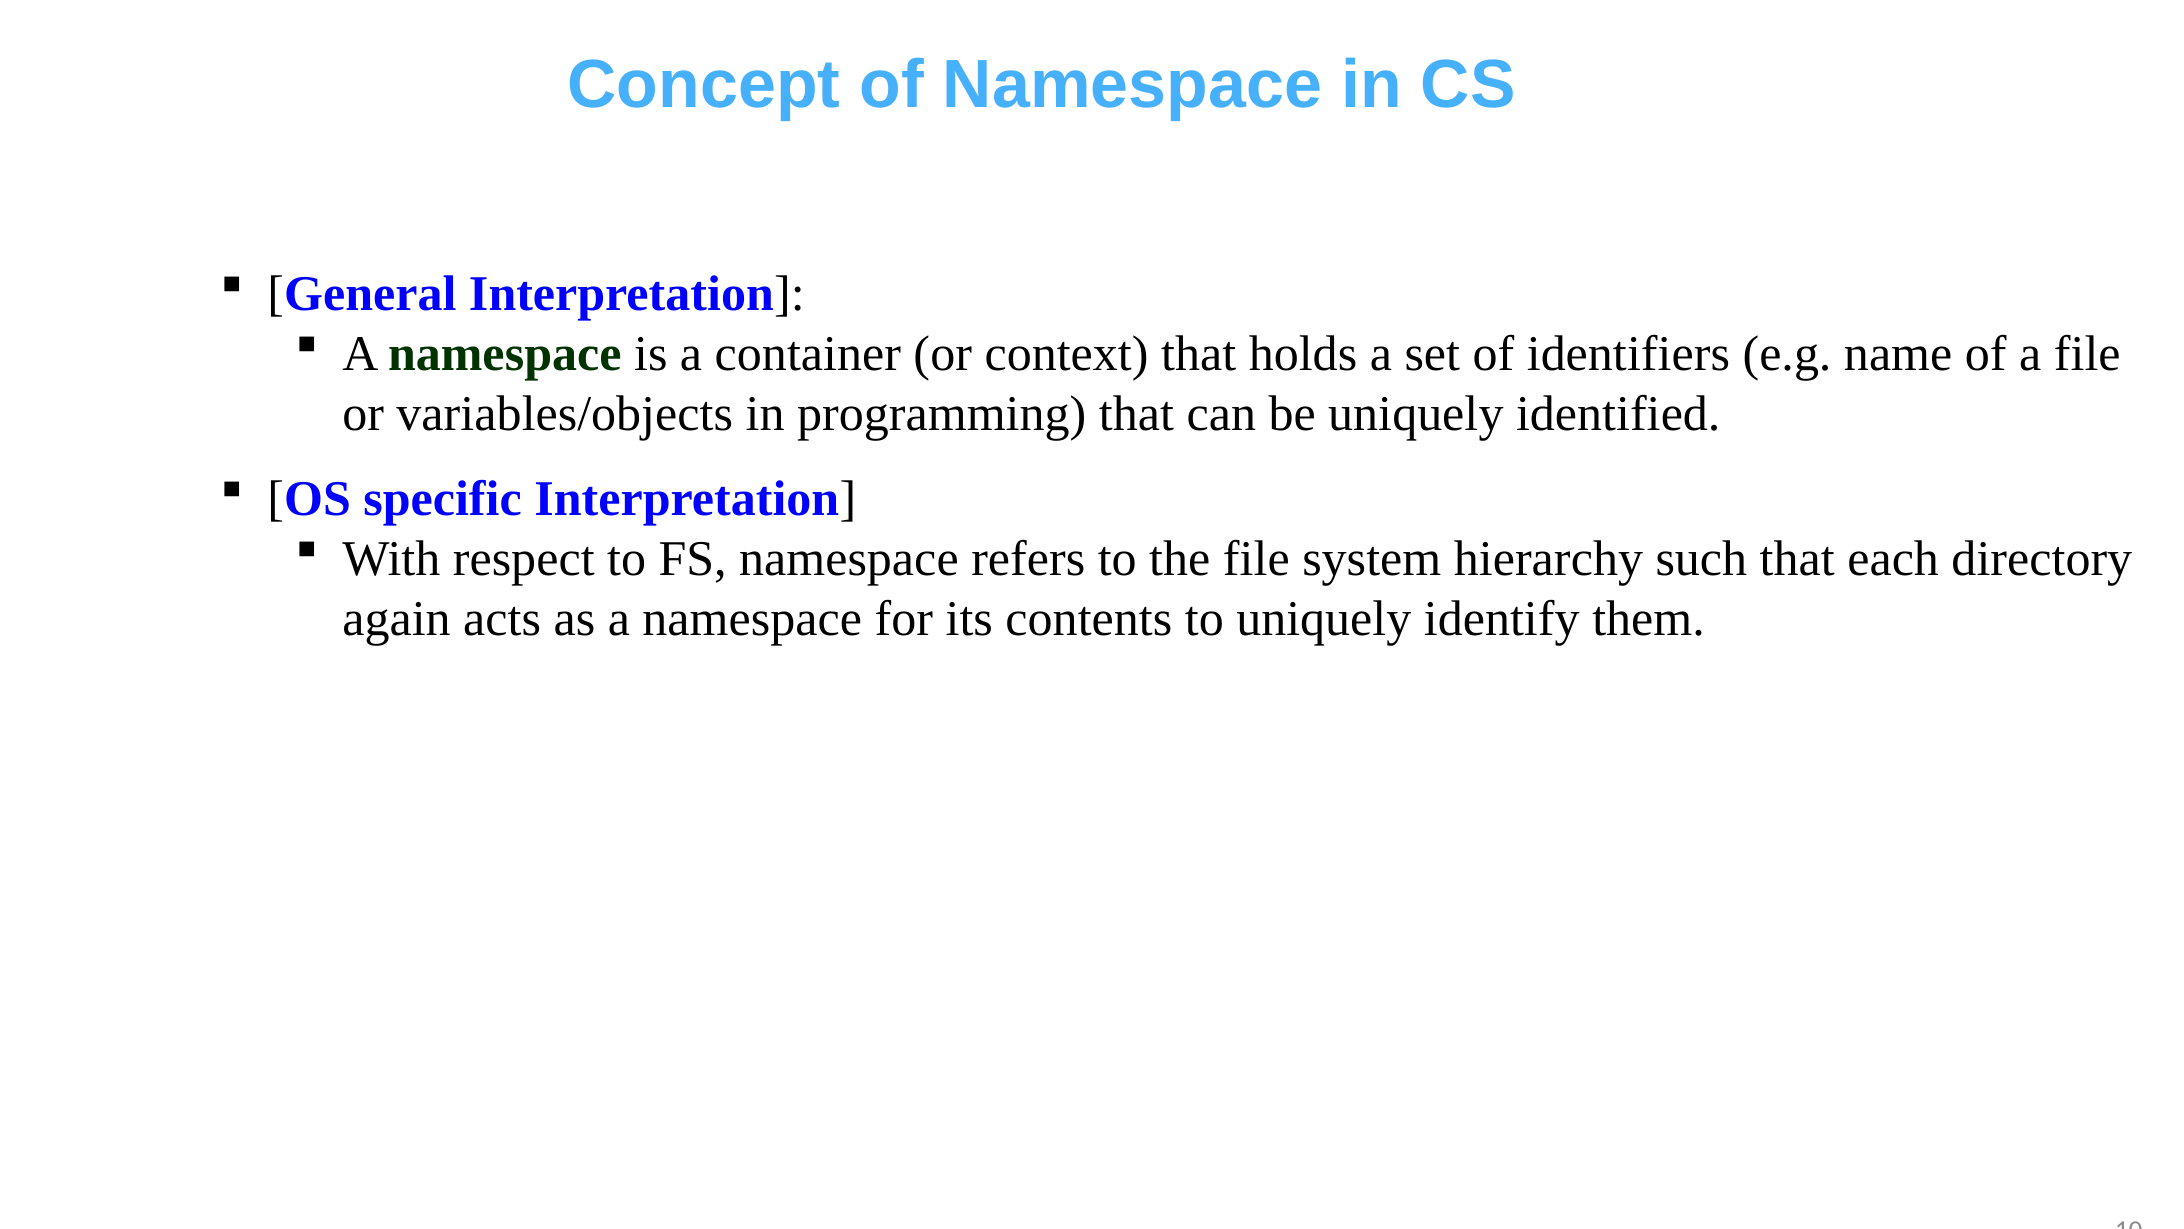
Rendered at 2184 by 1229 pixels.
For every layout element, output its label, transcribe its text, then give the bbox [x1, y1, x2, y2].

text_box [General Interpretation]: A namespace is a container (or context) that holds a set of identifiers (e.g. name of a file or variables/objects in programming) that can be uniquely identified. [OS specific Interpretation] With respect to FS, namespace refers to the file system hierarchy such that each directory again acts as a namespace for its contents to uniquely identify them. [205, 253, 2151, 698]
text_box Concept of Namespace in CS [119, 31, 1835, 130]
slide_number 10 [1666, 1195, 2158, 1229]
